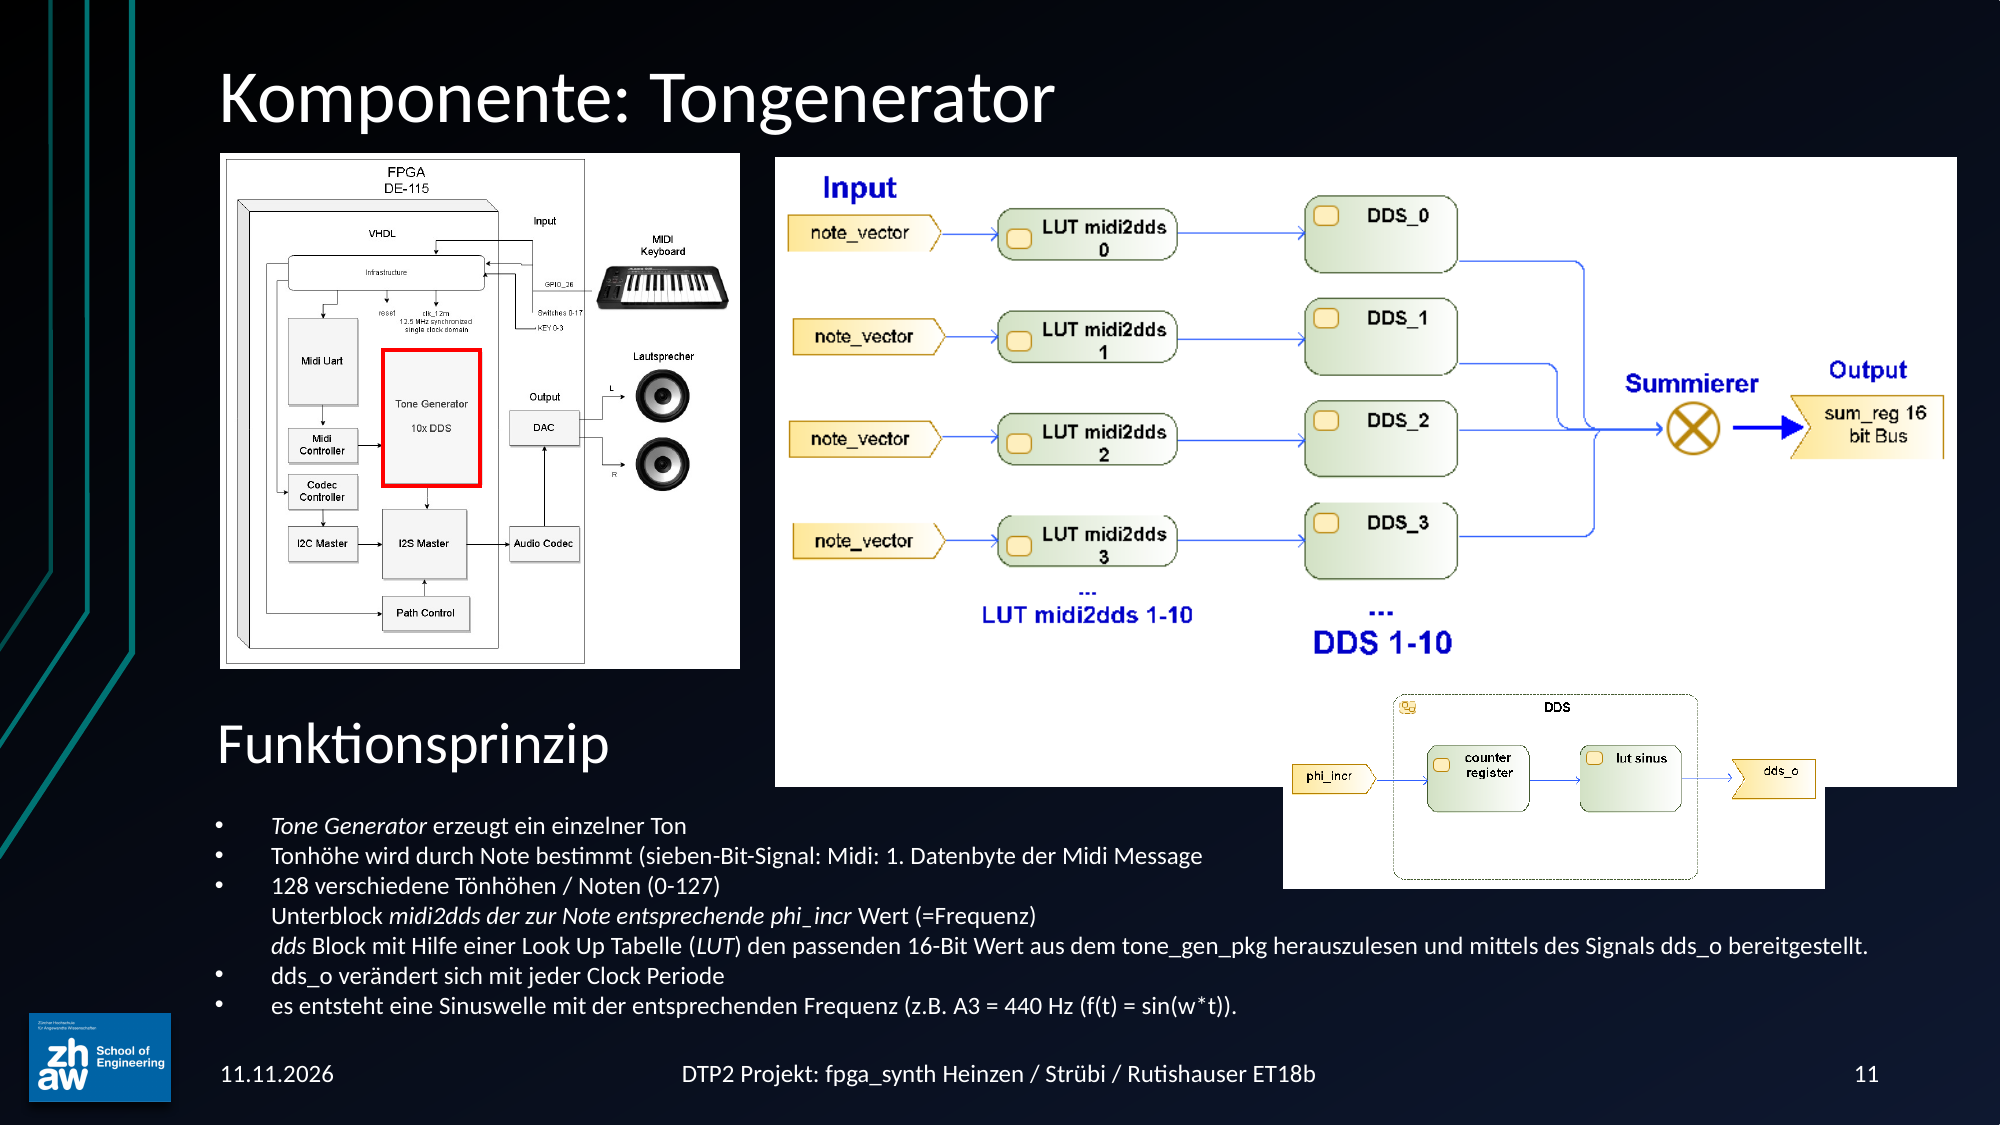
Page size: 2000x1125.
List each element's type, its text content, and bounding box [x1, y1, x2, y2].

text_box Tone Generator erzeugt ein einzelner Ton Tonhöhe wird durch Note bestimmt (sieben-Bit-Signal: Midi: 1. Datenbyte der Midi Message 128 verschiedene Tönhöhen / Noten (0-127) Unterblock midi2dds der zur Note entsprechende phi_incr Wert (=Frequenz) dds Block mit Hilfe einer Look Up Tabelle (LUT) den passenden 16-Bit Wert aus dem tone_gen_pkg herauszulesen und mittels des Signals dds_o bereitgestellt. dds_o verändert sich mit jeder Clock Periode es entsteht eine Sinuswelle mit der entsprechenden Frequenz (z.B. A3 = 440 Hz (f(t) = sin(w*t)). [199, 802, 1978, 1027]
picture [29, 1013, 171, 1102]
text_box Funktionsprinzip [203, 697, 625, 783]
footer DTP2 Projekt: fpga_synth Heinzen / Strübi / Rutishauser ET18b [567, 1042, 1433, 1103]
slide_number 11 [1732, 1042, 1900, 1103]
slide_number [199, 1042, 567, 1103]
picture [775, 157, 1957, 889]
title Komponente: Tongenerator [199, 45, 1900, 149]
picture [219, 153, 741, 670]
